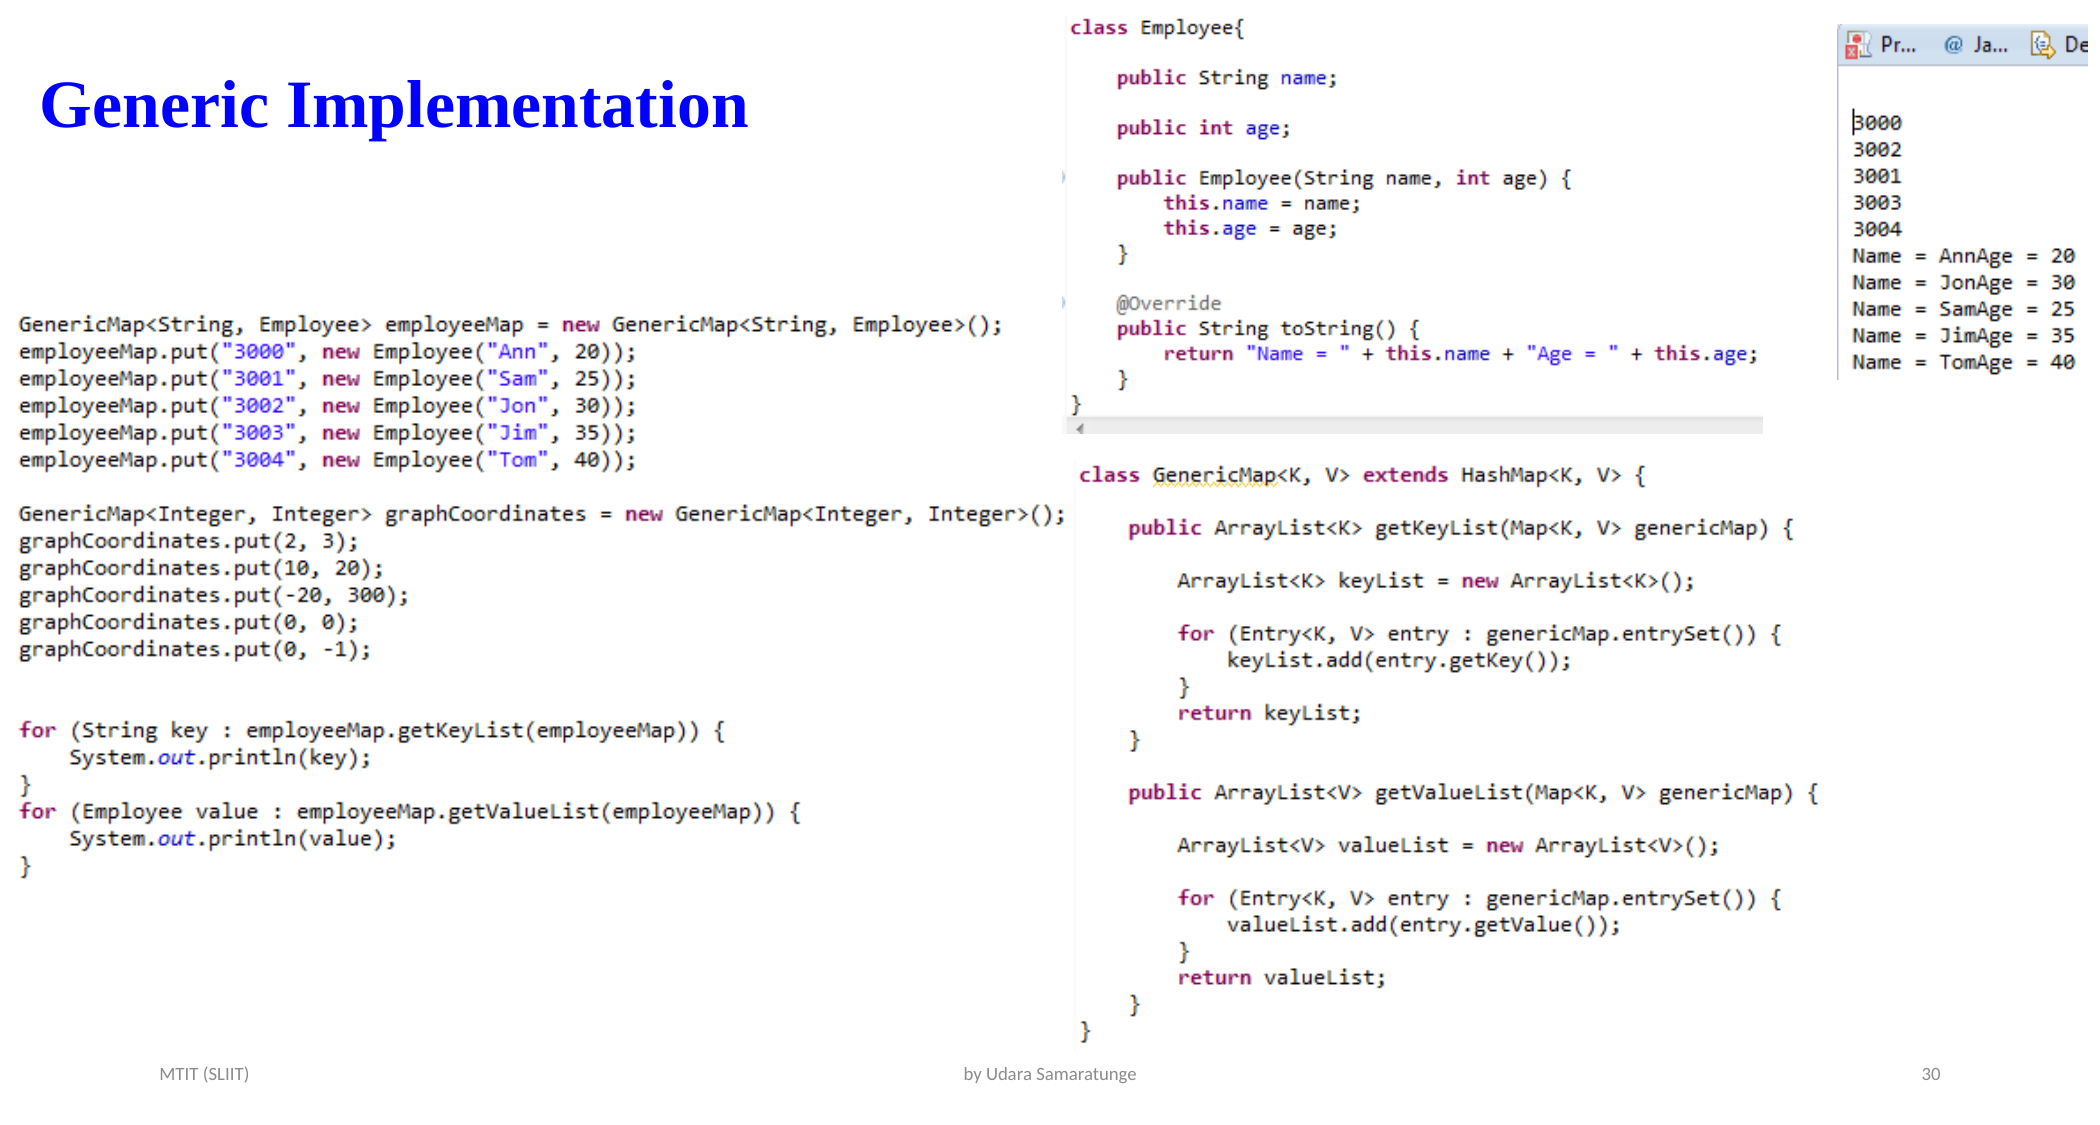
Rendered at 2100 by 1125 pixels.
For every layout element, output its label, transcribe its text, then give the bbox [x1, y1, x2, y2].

slide_number MTIT (SLIIT) [144, 1042, 617, 1103]
slide_number 30 [1483, 1042, 1956, 1103]
footer by Udara Samaratunge [695, 1042, 1405, 1103]
picture [1837, 24, 2088, 380]
title Generic Implementation [24, 60, 1009, 150]
picture [12, 16, 1825, 1050]
